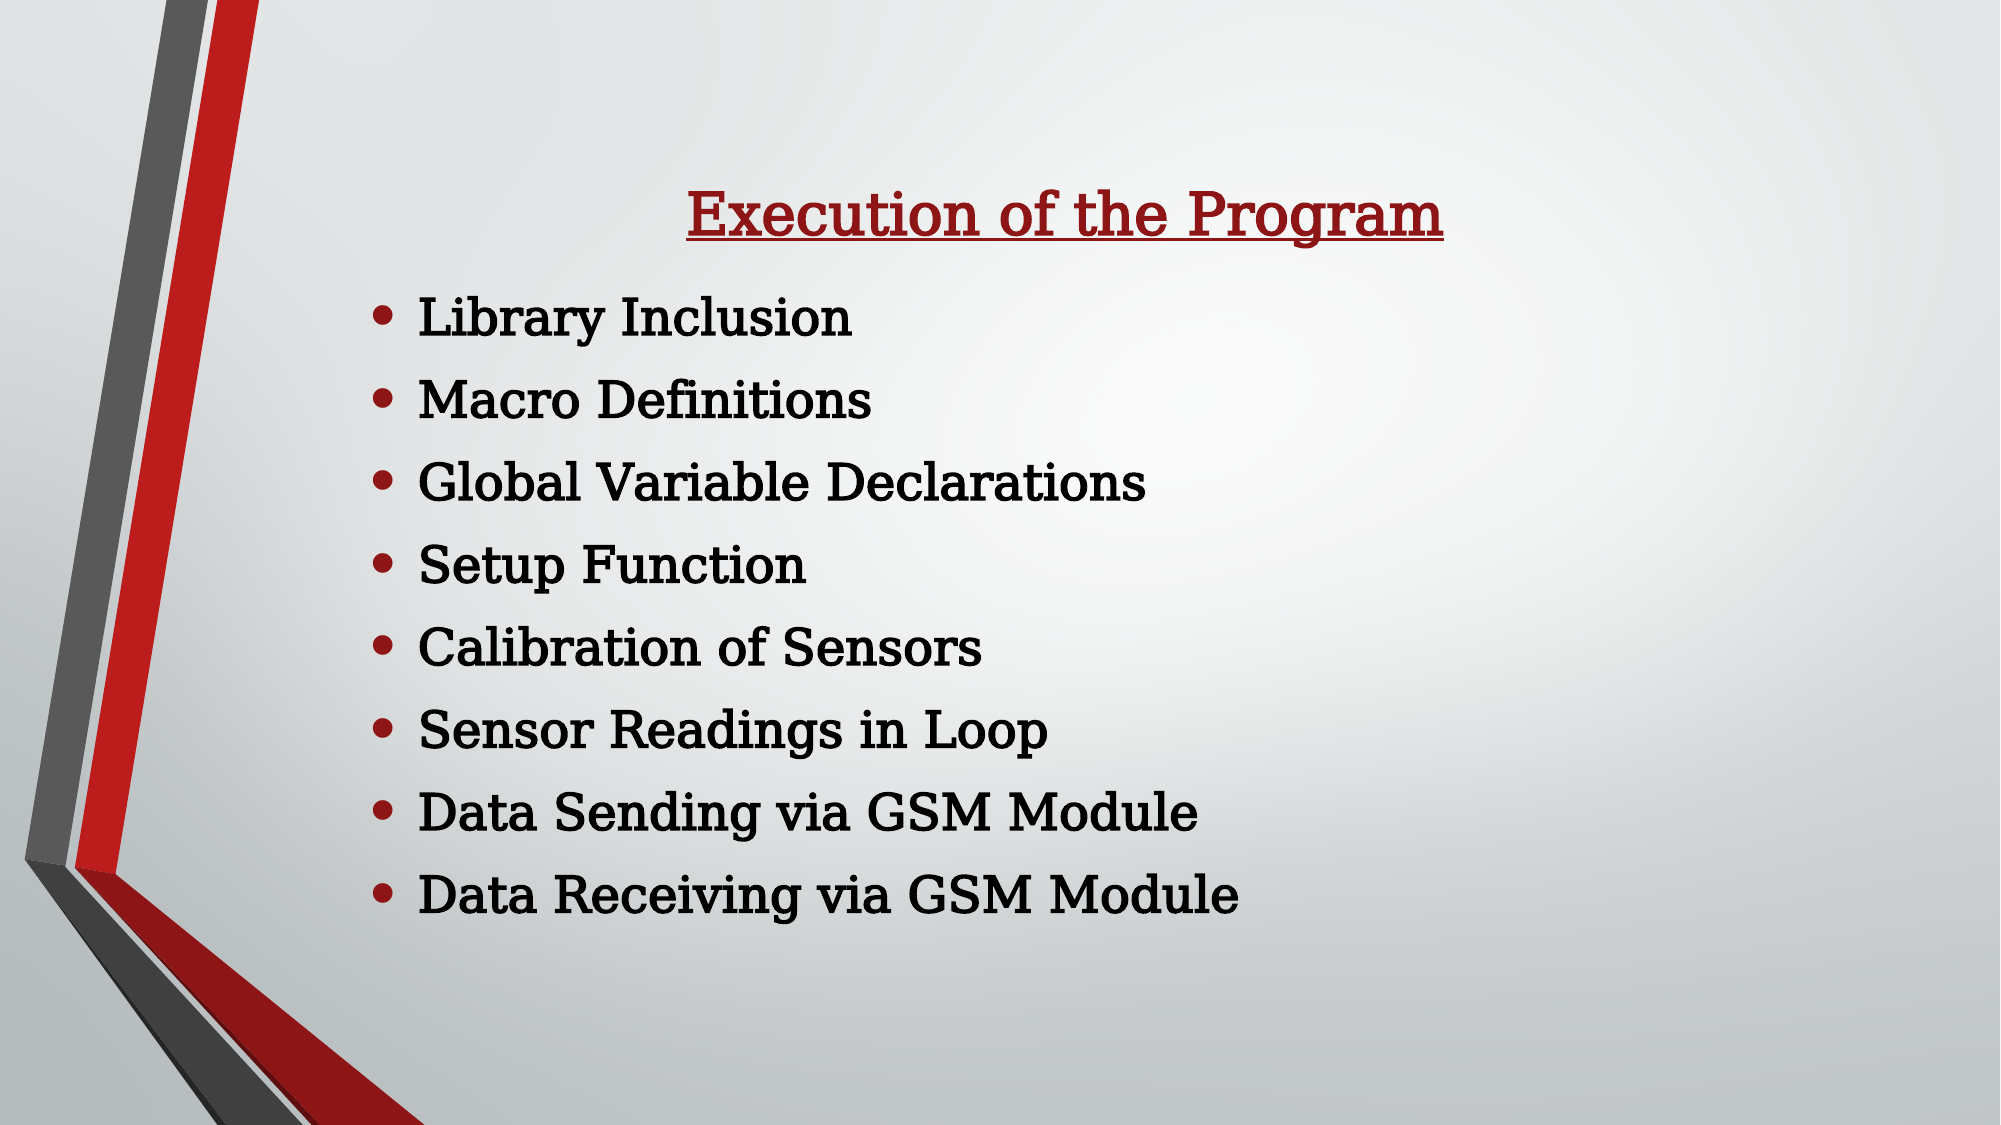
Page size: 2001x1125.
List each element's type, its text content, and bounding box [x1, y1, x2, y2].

list Library Inclusion Macro Definitions Global Variable Declarations Setup Function Calibration of Sensors Sensor Readings in Loop Data Sending via GSM Module Data Receiving via GSM Module [355, 336, 1645, 871]
title Execution of the Program [243, 90, 1887, 378]
